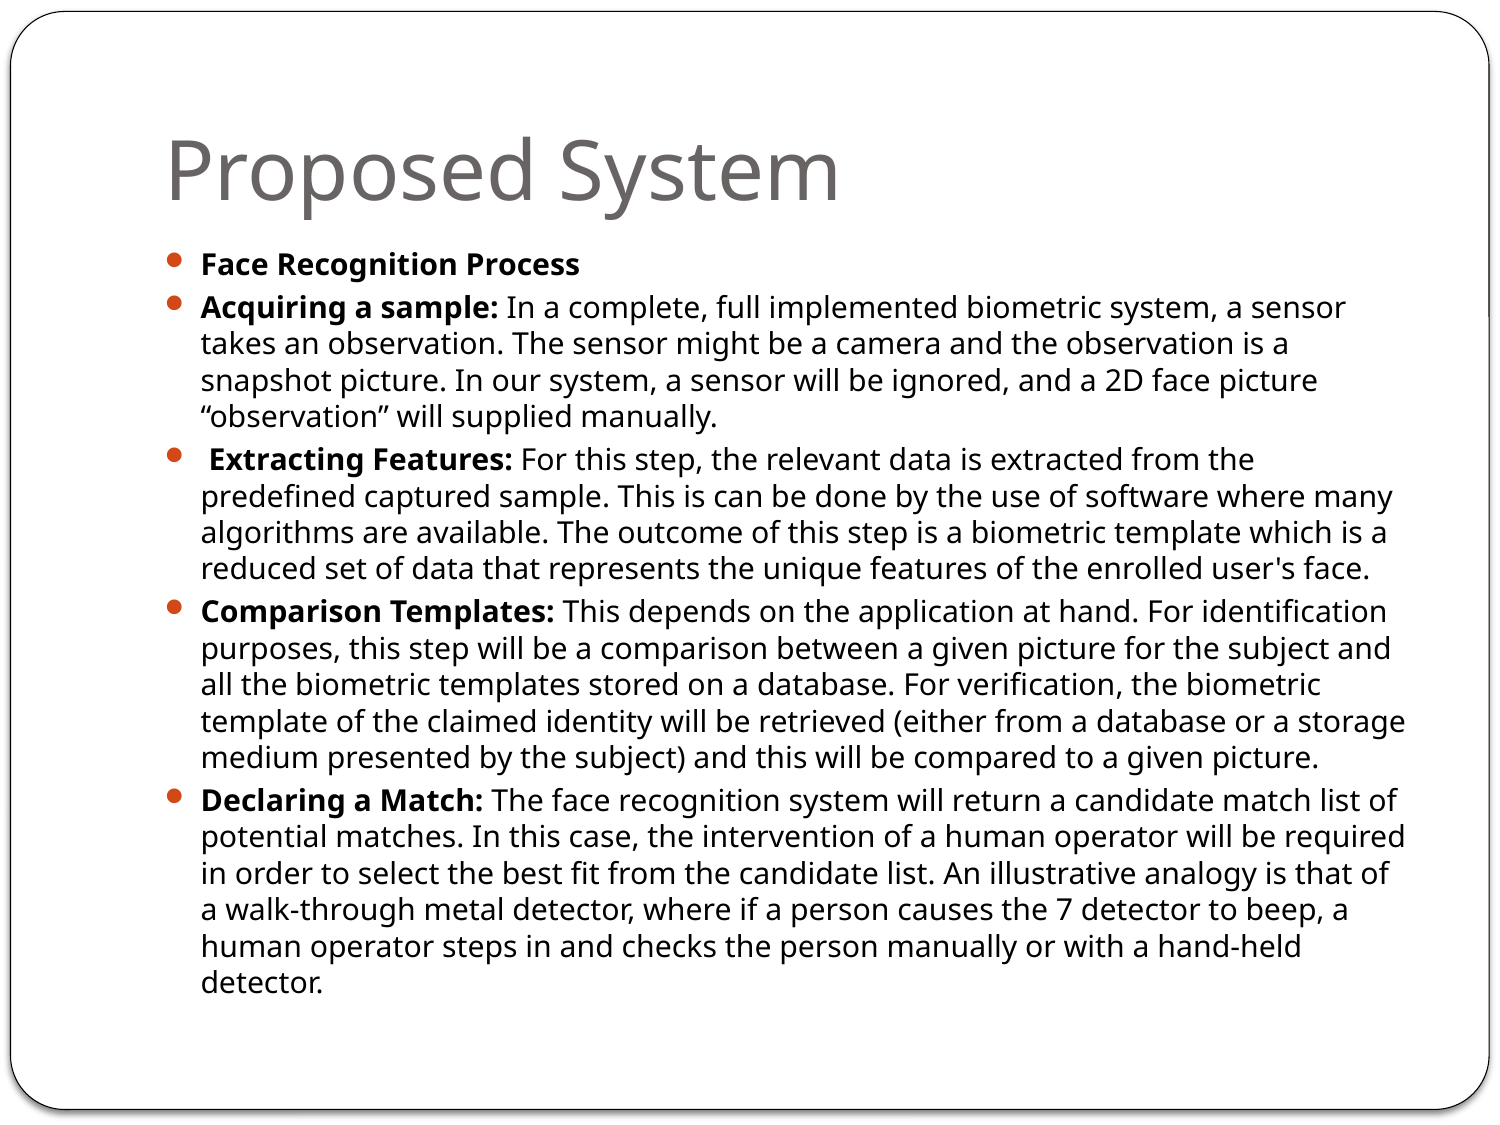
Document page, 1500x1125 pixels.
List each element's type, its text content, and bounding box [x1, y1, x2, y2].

title Proposed System [150, 45, 1425, 233]
list Face Recognition Process Acquiring a sample: In a complete, full implemented biometric system, a sensor takes an observation. The sensor might be a camera and the observation is a snapshot picture. In our system, a sensor will be ignored, and a 2D face picture “observation” will supplied manually. Extracting Features: For this step, the relevant data is extracted from the predefined captured sample. This is can be done by the use of software where many algorithms are available. The outcome of this step is a biometric template which is a reduced set of data that represents the unique features of the enrolled user's face. Comparison Templates: This depends on the application at hand. For identification purposes, this step will be a comparison between a given picture for the subject and all the biometric templates stored on a database. For verification, the biometric template of the claimed identity will be retrieved (either from a database or a storage medium presented by the subject) and this will be compared to a given picture. Declaring a Match: The face recognition system will return a candidate match list of potential matches. In this case, the intervention of a human operator will be required in order to select the best fit from the candidate list. An illustrative analogy is that of a walk-through metal detector, where if a person causes the 7 detector to beep, a human operator steps in and checks the person manually or with a hand-held detector. [150, 237, 1425, 1088]
